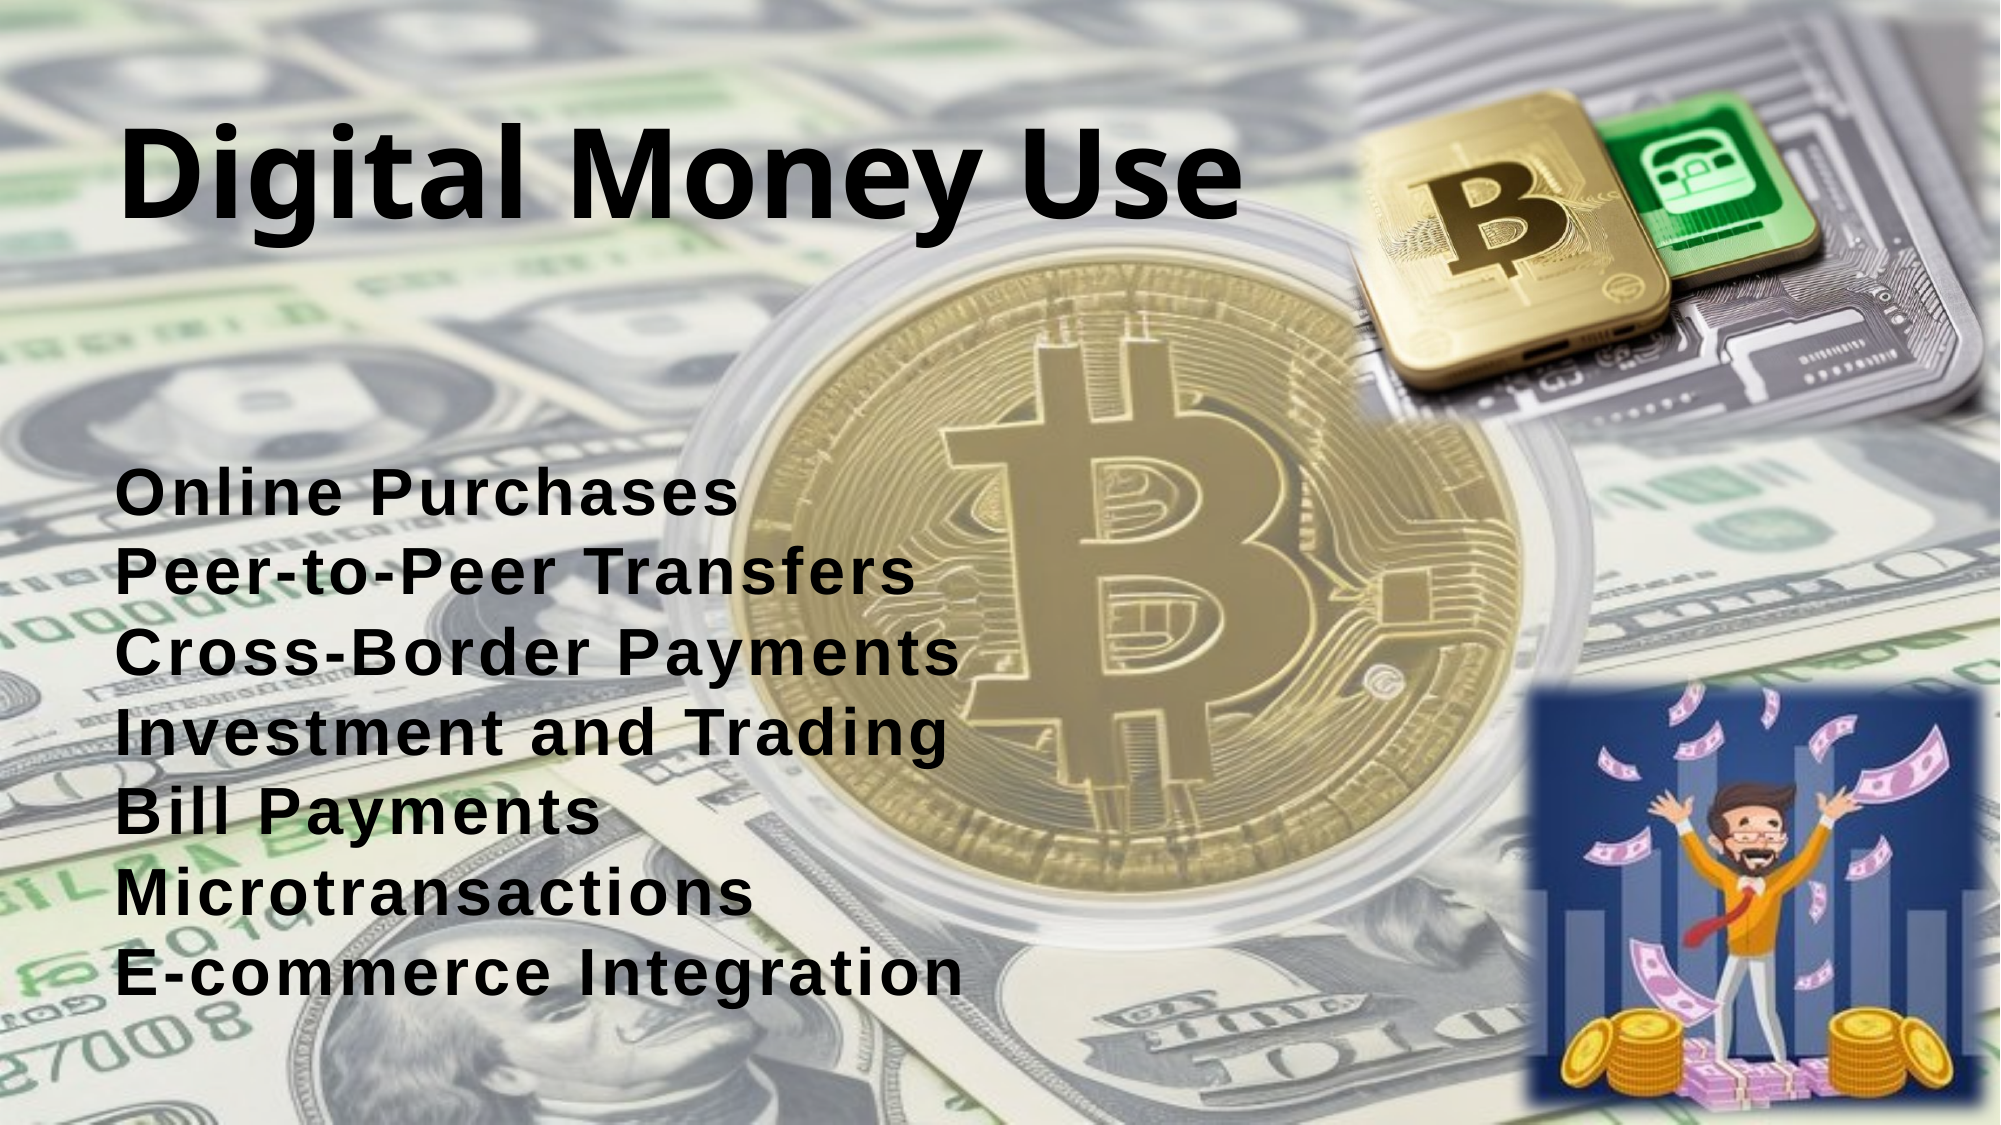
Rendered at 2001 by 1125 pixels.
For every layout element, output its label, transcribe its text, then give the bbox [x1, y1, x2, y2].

title Online Purchases Peer-to-Peer Transfers Cross-Border Payments Investment and Trading Bill Payments Microtransactions E-commerce Integration [97, 438, 1041, 1018]
picture [1340, 0, 2000, 438]
picture [1508, 668, 2000, 1125]
text_box Digital Money Use [99, 35, 1340, 254]
